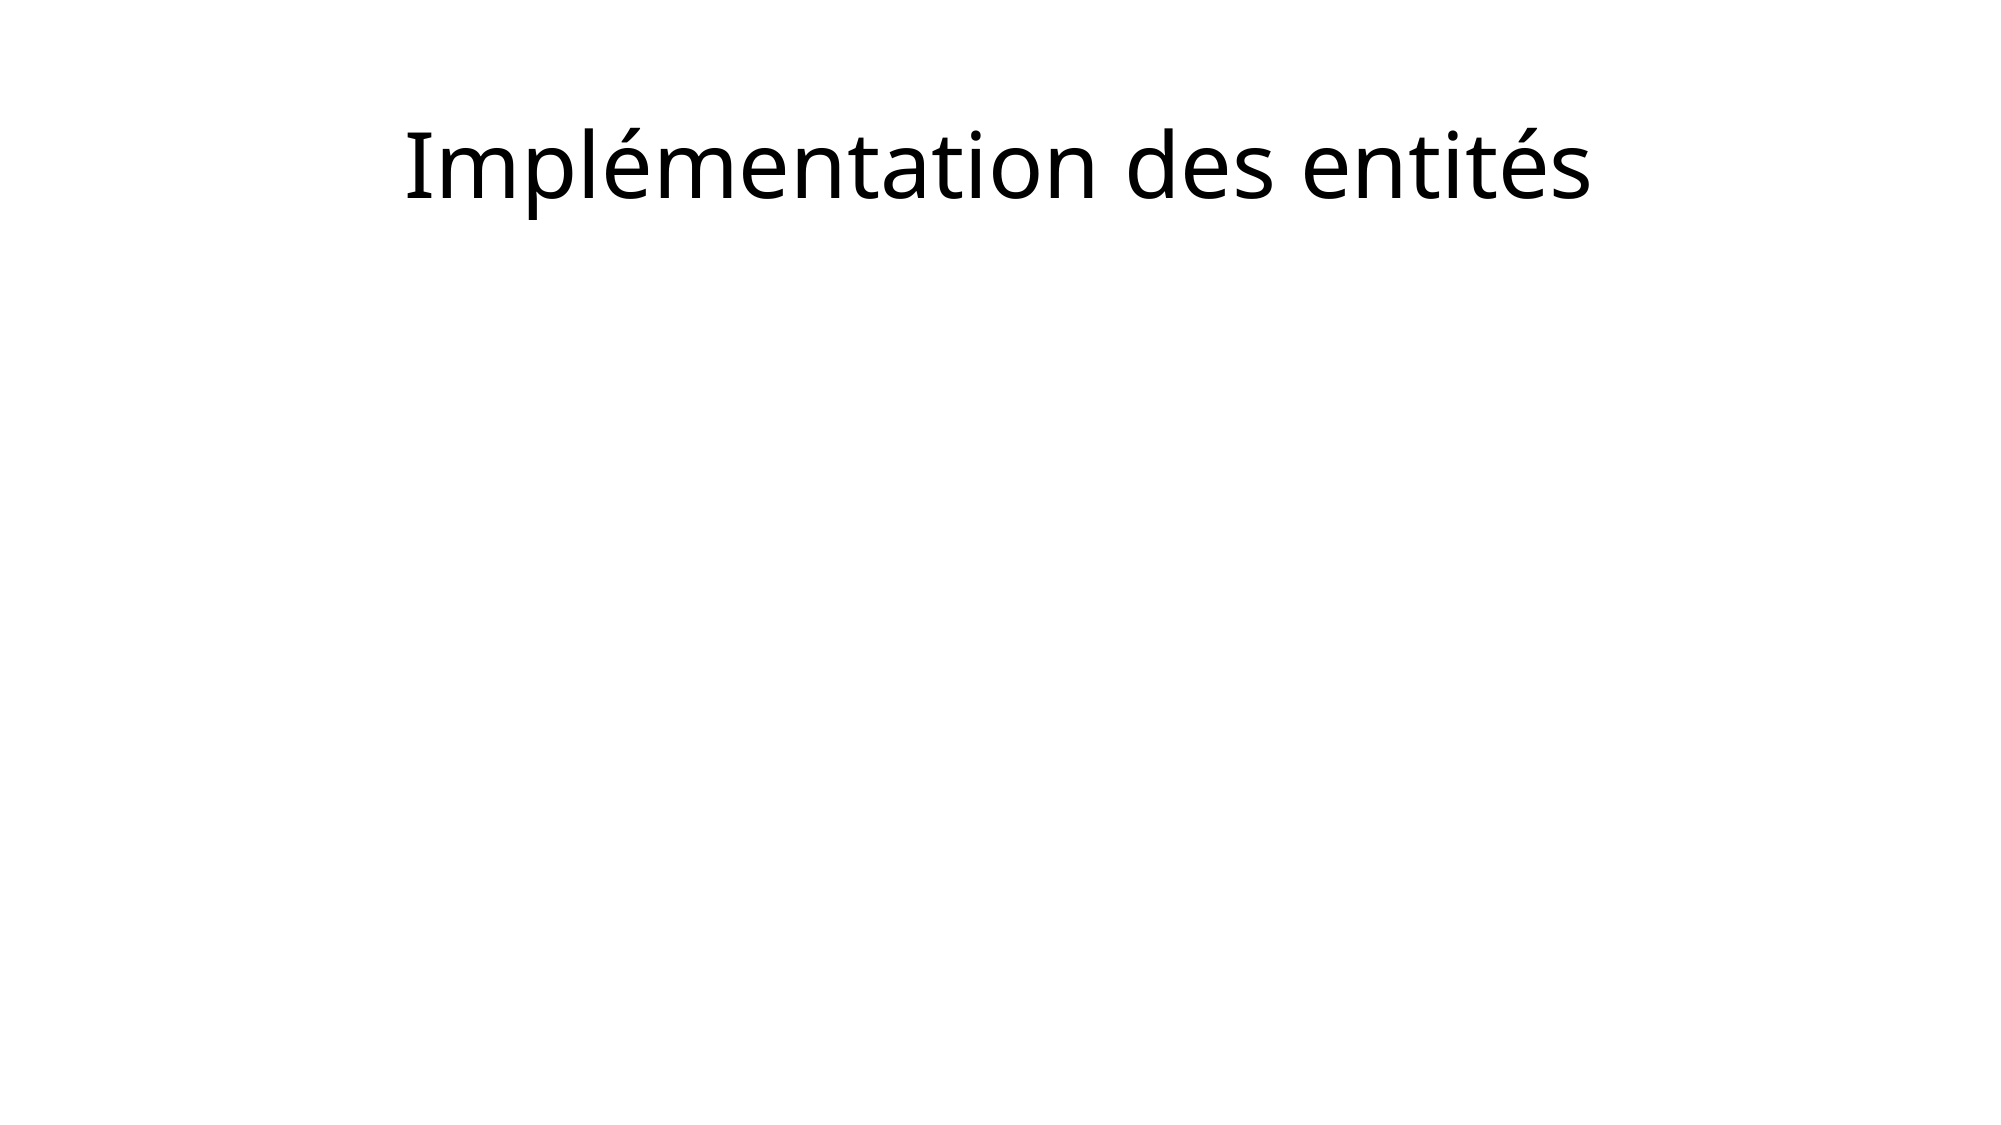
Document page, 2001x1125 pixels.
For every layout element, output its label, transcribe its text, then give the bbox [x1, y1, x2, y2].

title Implémentation des entités [137, 59, 1863, 278]
